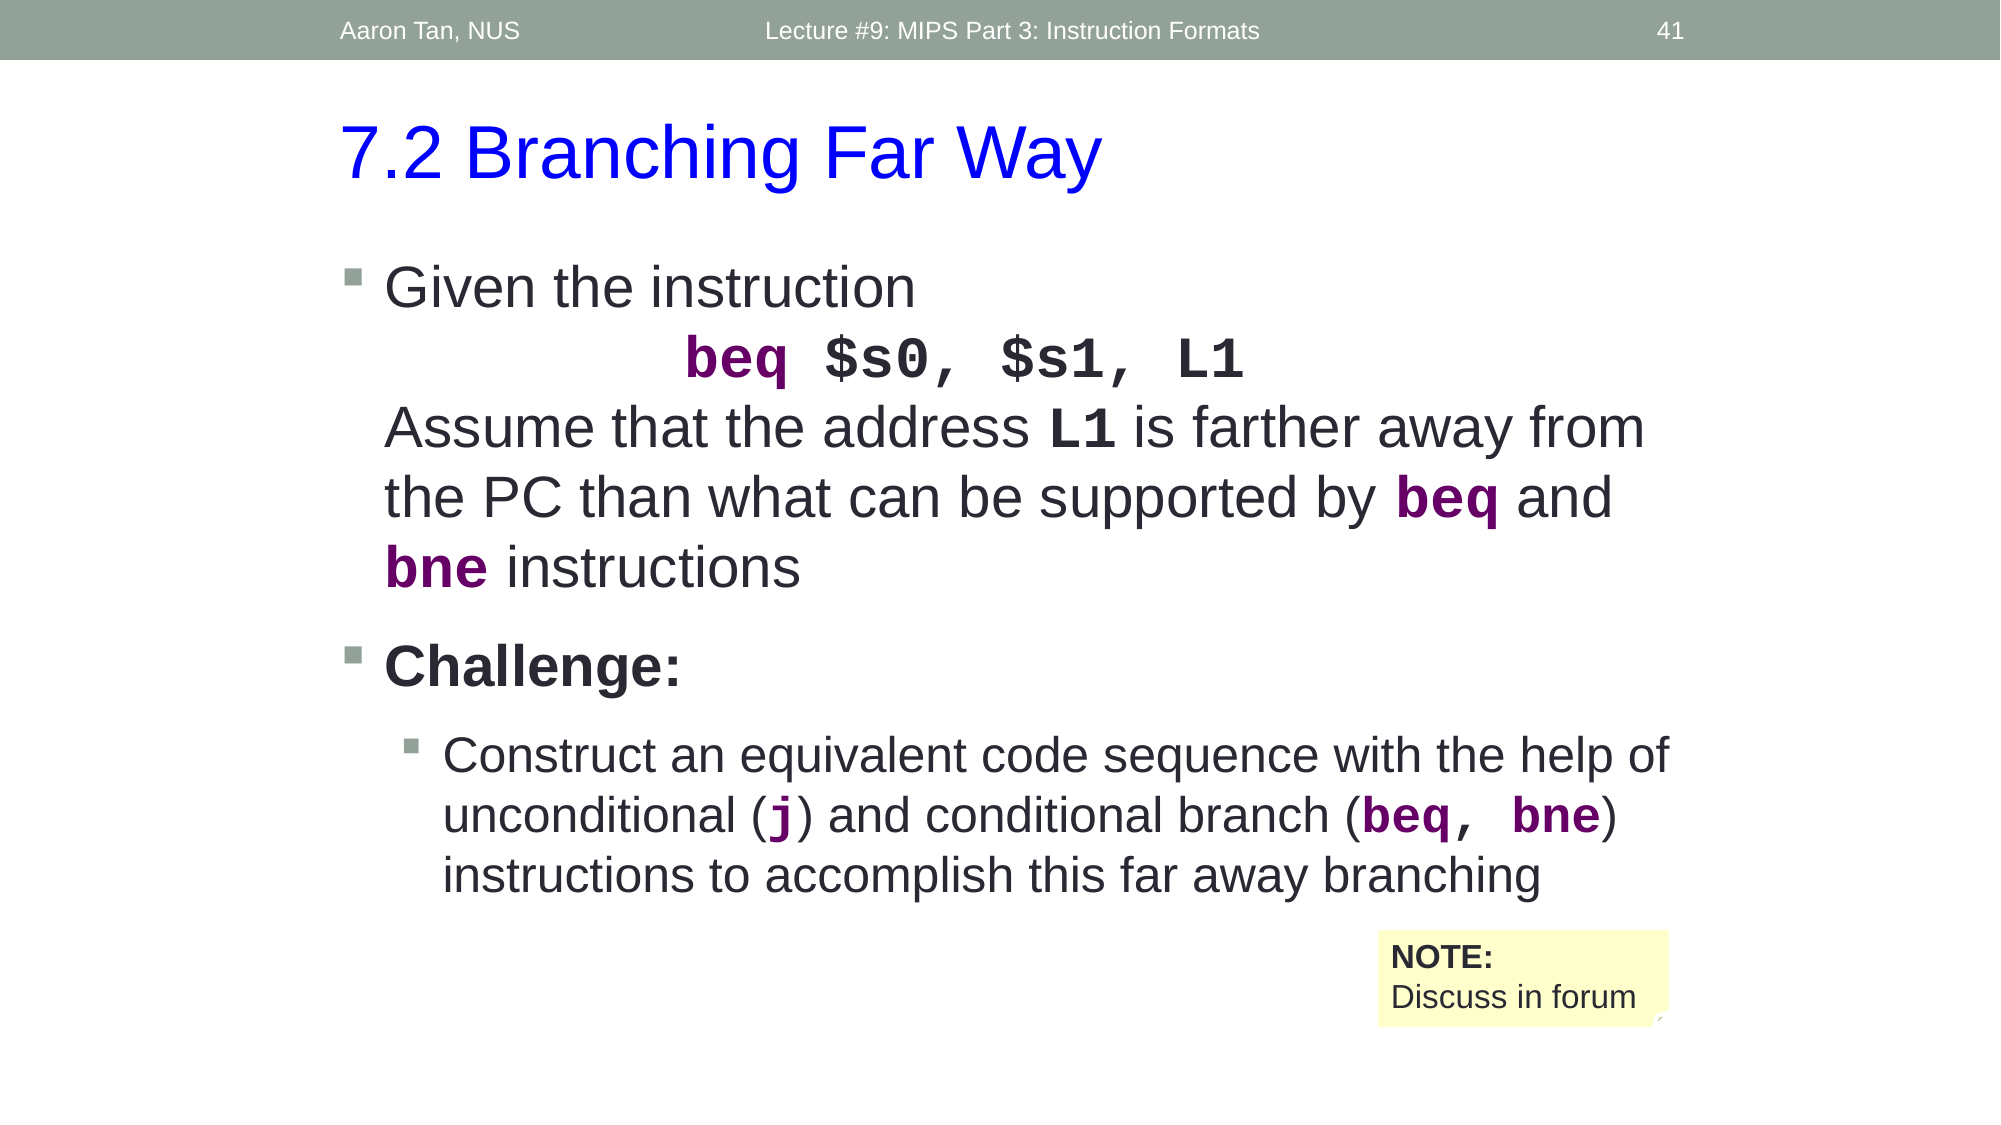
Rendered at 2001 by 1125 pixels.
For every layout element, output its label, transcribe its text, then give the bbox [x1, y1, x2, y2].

text_box 7.2 Branching Far Way [324, 96, 1700, 202]
slide_number 41 [1558, 3, 1700, 57]
text_box Given the instruction beq $s0, $s1, L1 Assume that the address L1 is farther away from the PC than what can be supported by beq and bne instructions Challenge: Construct an equivalent code sequence with the help of unconditional (j) and conditional branch (beq, bne) instructions to accomplish this far away branching [324, 241, 1688, 975]
slide_number Aaron Tan, NUS [324, 3, 800, 57]
footer Lecture #9: MIPS Part 3: Instruction Formats [800, 3, 1558, 57]
text_box NOTE: Discuss in forum [1373, 925, 1673, 1032]
